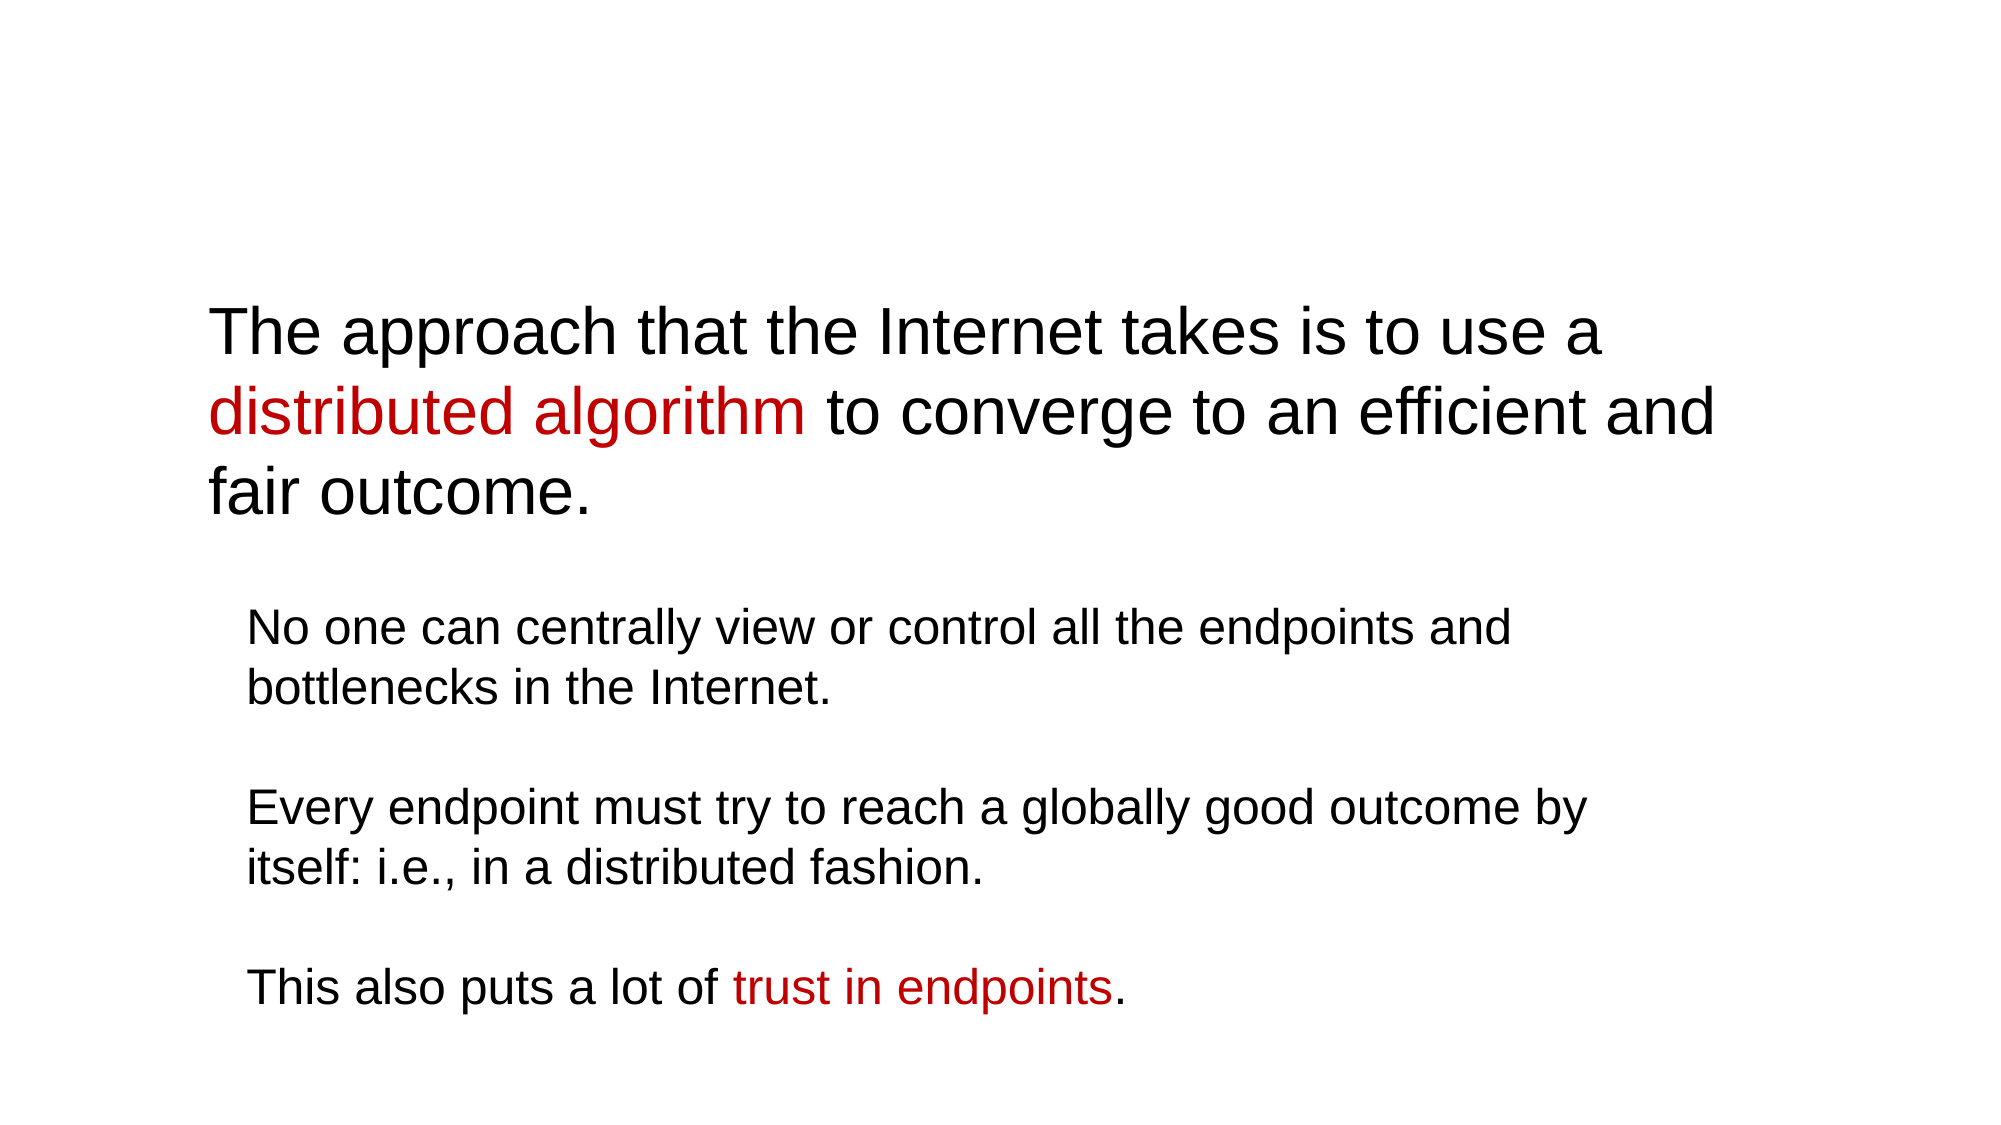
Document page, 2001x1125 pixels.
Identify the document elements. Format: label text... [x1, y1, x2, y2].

text_box The approach that the Internet takes is to use a distributed algorithm to converge to an efficient and fair outcome. [193, 280, 1785, 535]
text_box No one can centrally view or control all the endpoints and bottlenecks in the Internet. Every endpoint must try to reach a globally good outcome by itself: i.e., in a distributed fashion. This also puts a lot of trust in endpoints. [231, 587, 1662, 1022]
